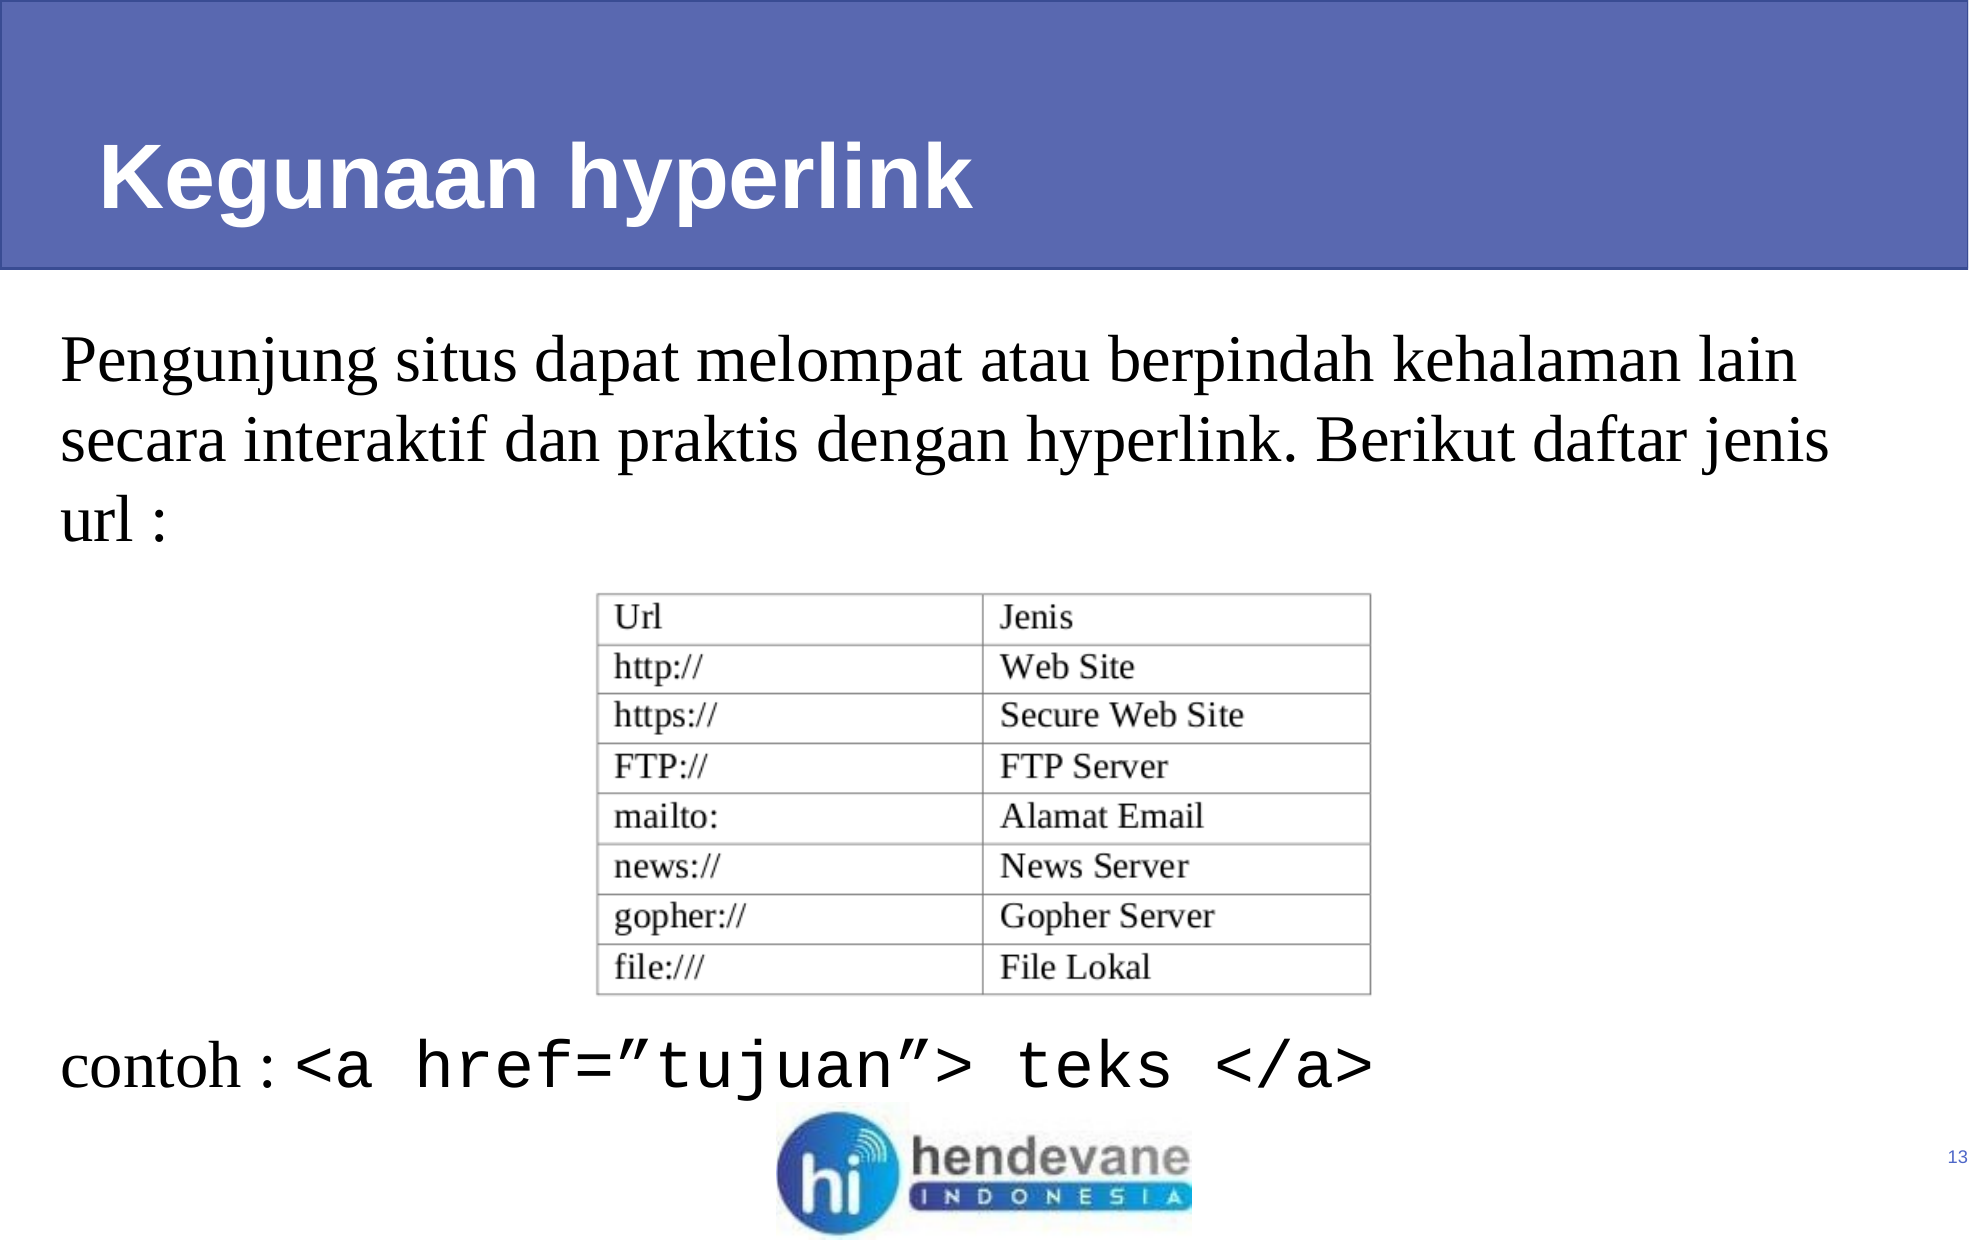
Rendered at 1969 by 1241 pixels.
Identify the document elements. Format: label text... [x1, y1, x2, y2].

picture [590, 586, 1378, 1001]
text_box Pengunjung situs dapat melompat atau berpindah kehalaman lain secara interaktif dan praktis dengan hyperlink. Berikut daftar jenis url : contoh : <a href=”tujuan”> teks </a> [59, 314, 1860, 1080]
slide_number 13 [1850, 1145, 1969, 1241]
text_box Kegunaan hyperlink [98, 19, 1870, 227]
picture [776, 1102, 1192, 1240]
